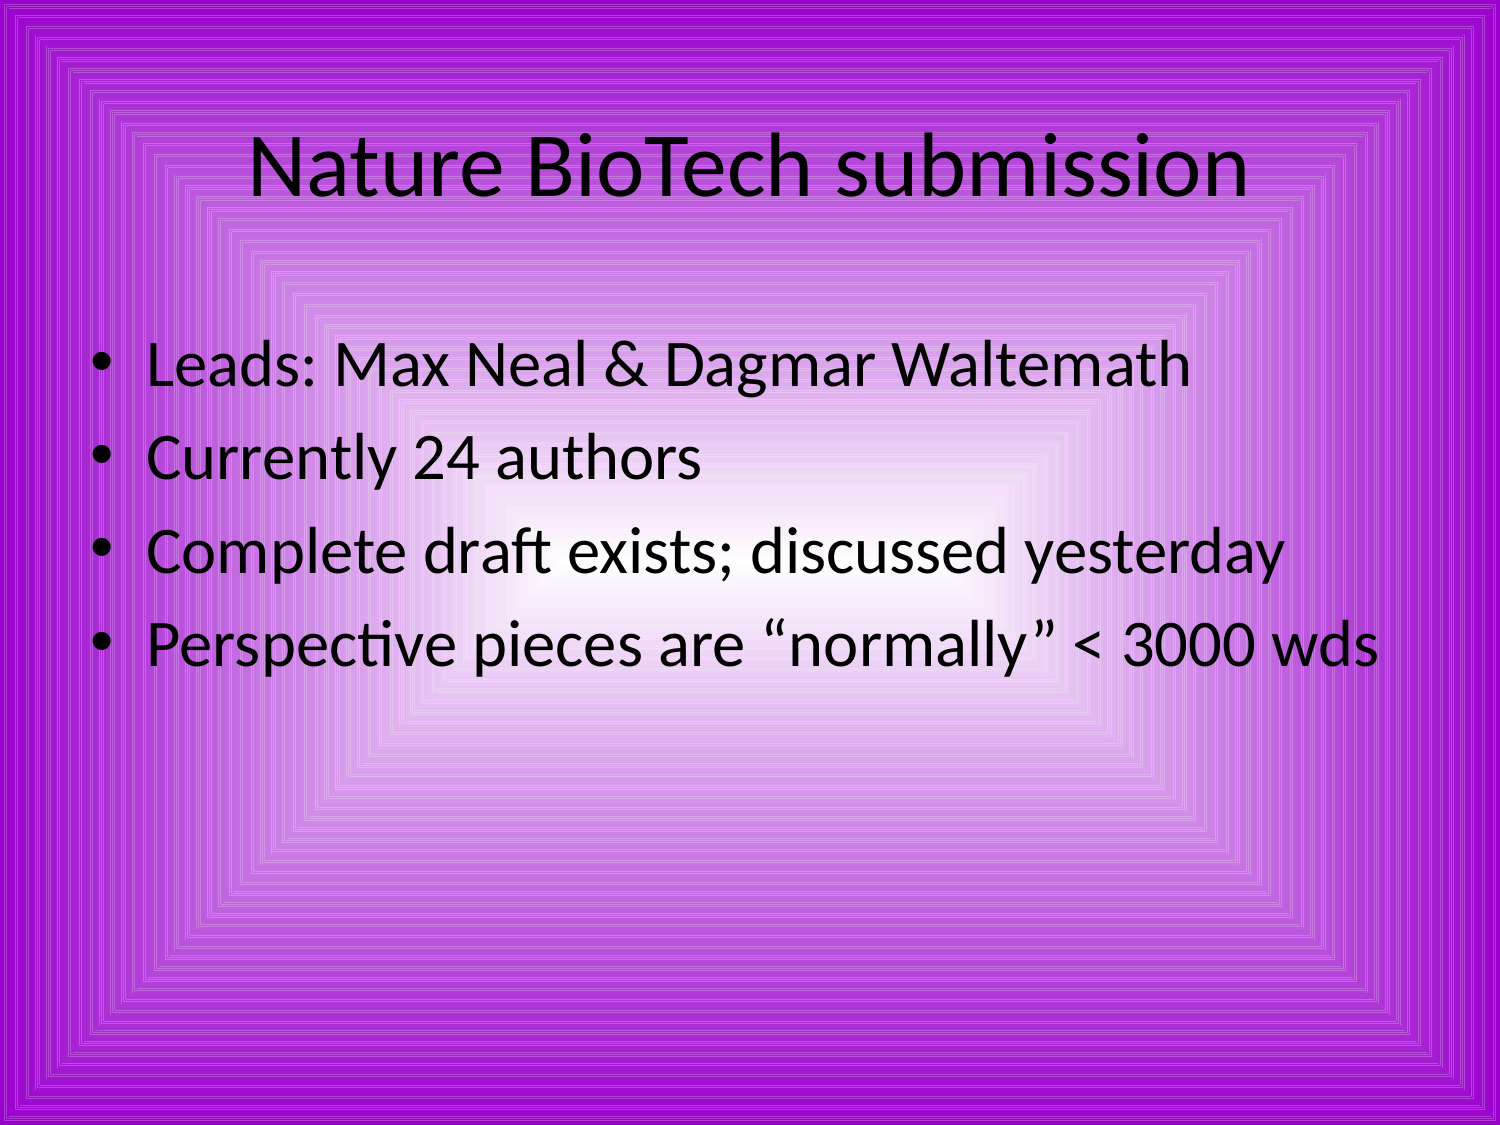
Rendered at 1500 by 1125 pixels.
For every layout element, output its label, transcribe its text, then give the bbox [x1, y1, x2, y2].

list Leads: Max Neal & Dagmar Waltemath Currently 24 authors Complete draft exists; discussed yesterday Perspective pieces are “normally” < 3000 wds [75, 312, 1425, 1005]
title Nature BioTech submission [75, 87, 1425, 233]
